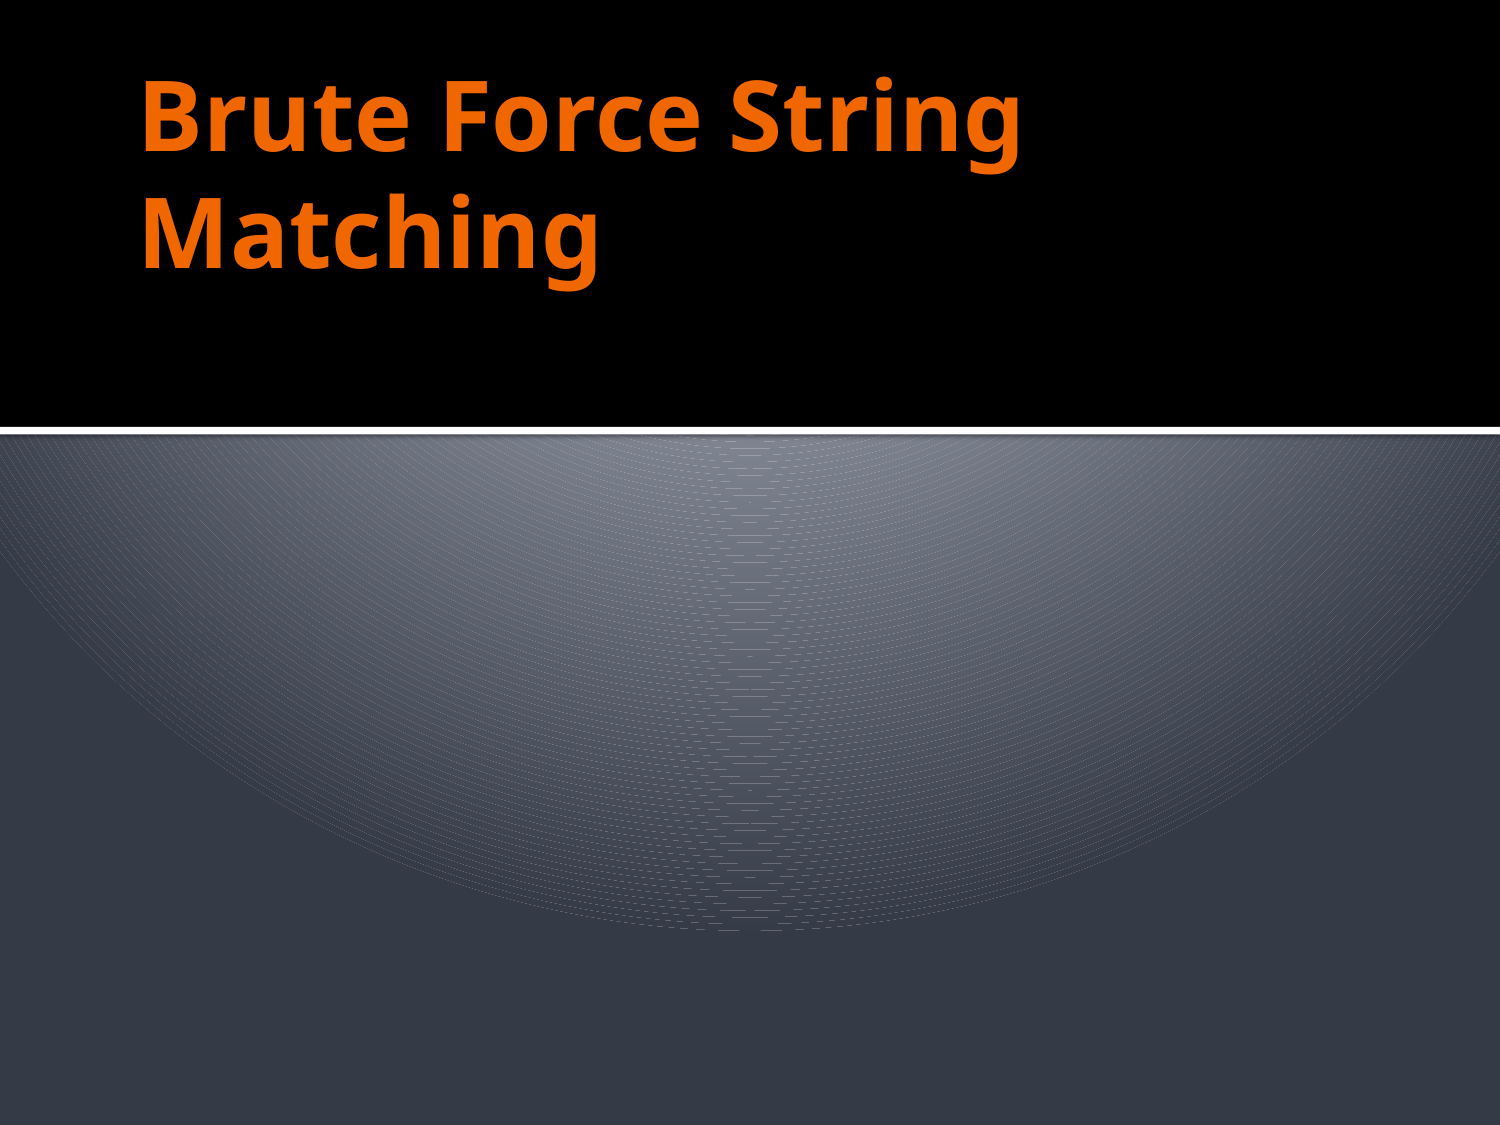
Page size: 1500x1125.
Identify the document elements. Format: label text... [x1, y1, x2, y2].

title Brute Force String Matching [123, 19, 1438, 288]
